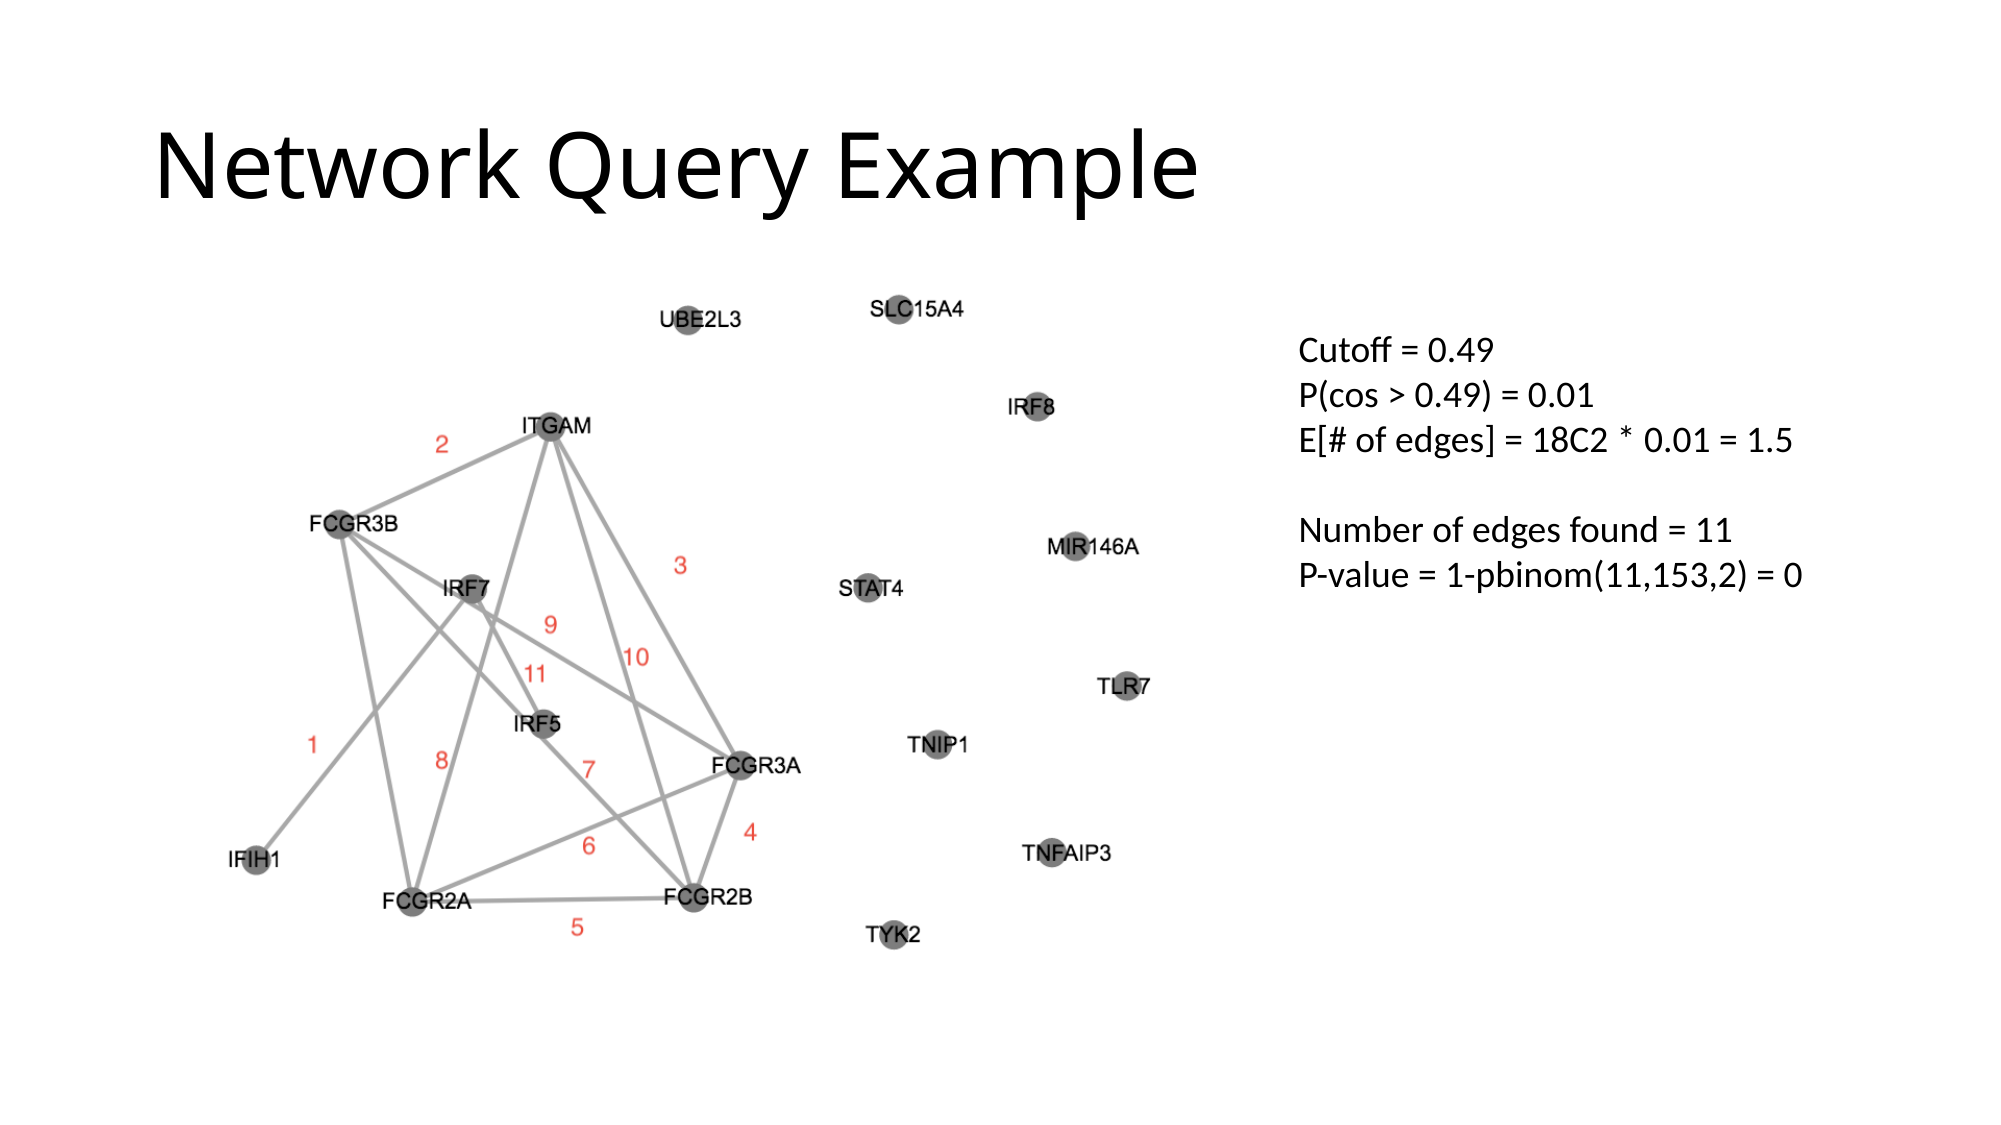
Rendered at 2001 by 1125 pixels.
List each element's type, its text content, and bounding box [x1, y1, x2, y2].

text_box Cutoff = 0.49 P(cos > 0.49) = 0.01 E[# of edges] = 18C2 * 0.01 = 1.5 Number of edges found = 11 P-value = 1-pbinom(11,153,2) = 0 [1283, 317, 1818, 603]
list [137, 277, 1198, 986]
title Network Query Example [137, 59, 1863, 278]
